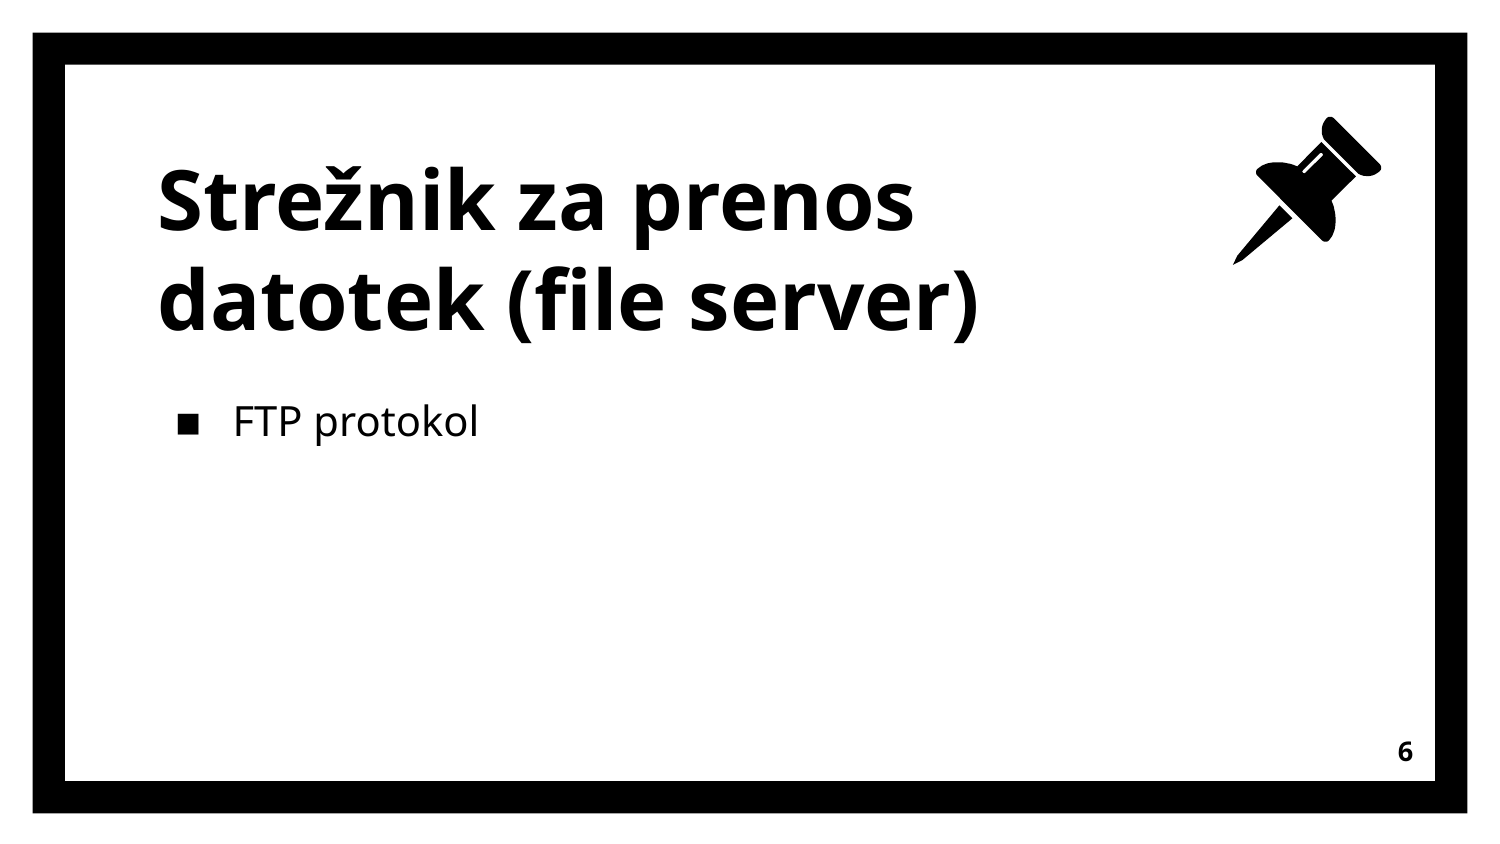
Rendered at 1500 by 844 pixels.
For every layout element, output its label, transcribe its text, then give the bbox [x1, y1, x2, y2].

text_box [1232, 116, 1382, 266]
list FTP protokol [142, 379, 1358, 709]
title Strežnik za prenos datotek (file server) [142, 139, 1193, 363]
slide_number ‹#› [1338, 720, 1429, 786]
